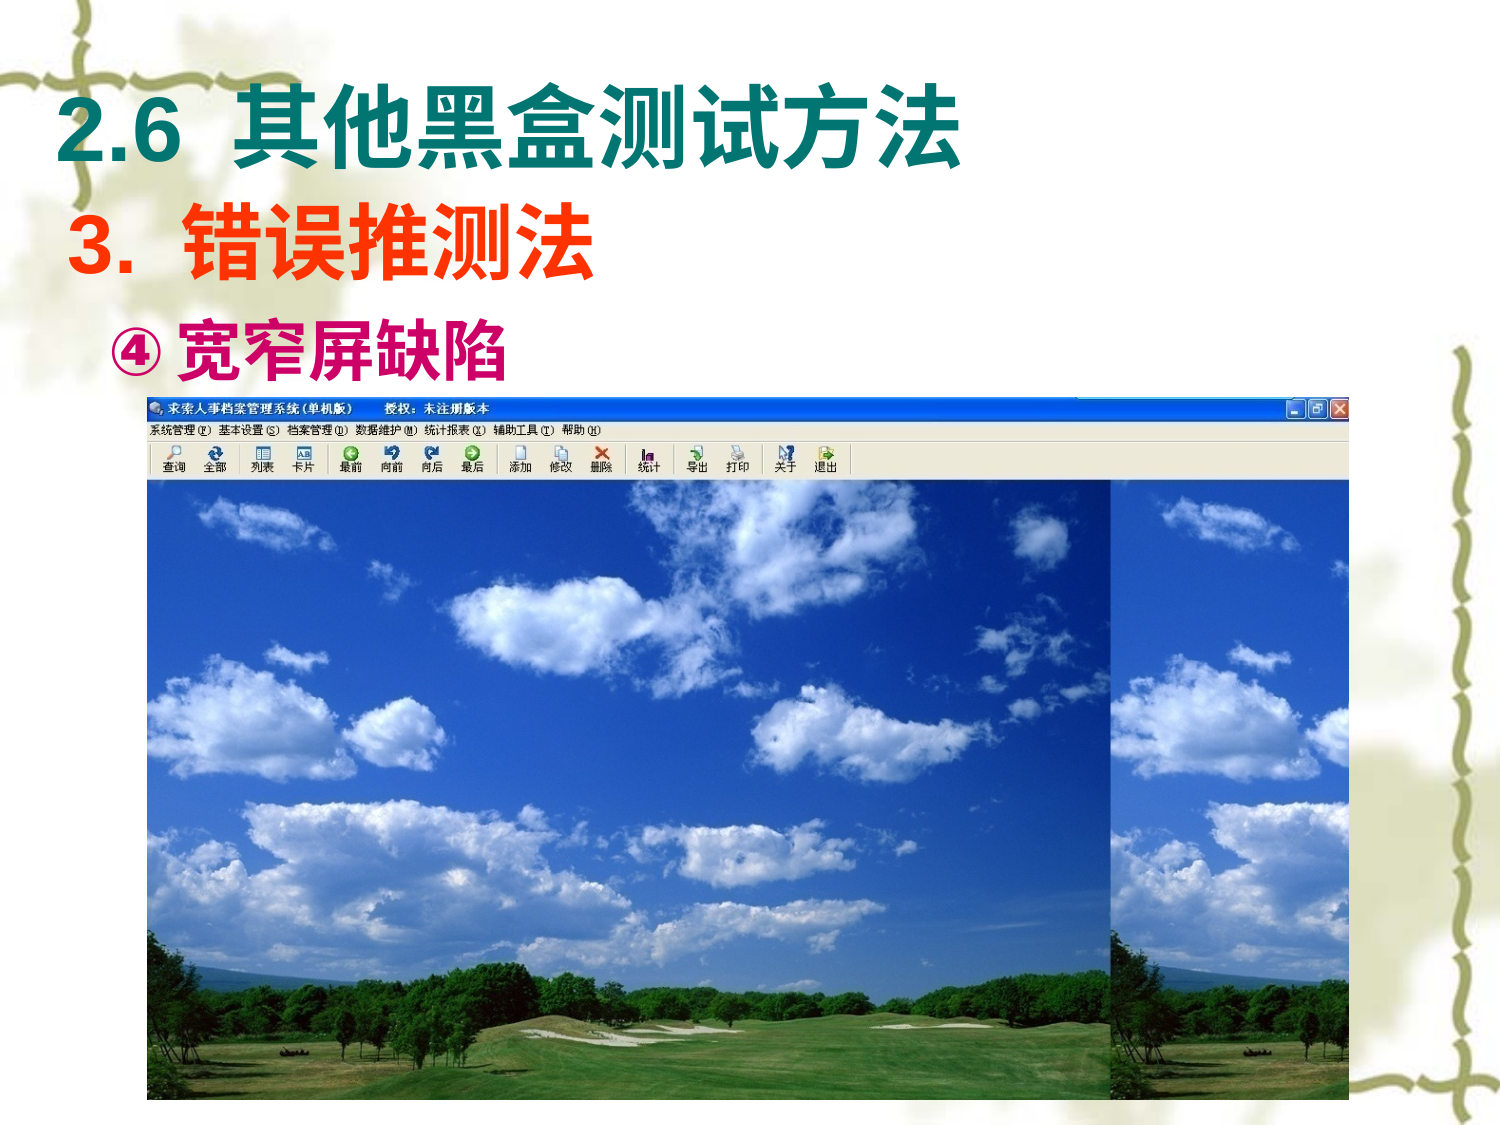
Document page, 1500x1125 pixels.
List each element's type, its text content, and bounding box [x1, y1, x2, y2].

picture [0, 0, 1500, 1125]
text_box 3. 错误推测法 [53, 172, 1412, 1059]
text_box 2.6 其他黑盒测试方法 [41, 31, 1443, 219]
text_box 宽窄屏缺陷 [93, 293, 1424, 1012]
